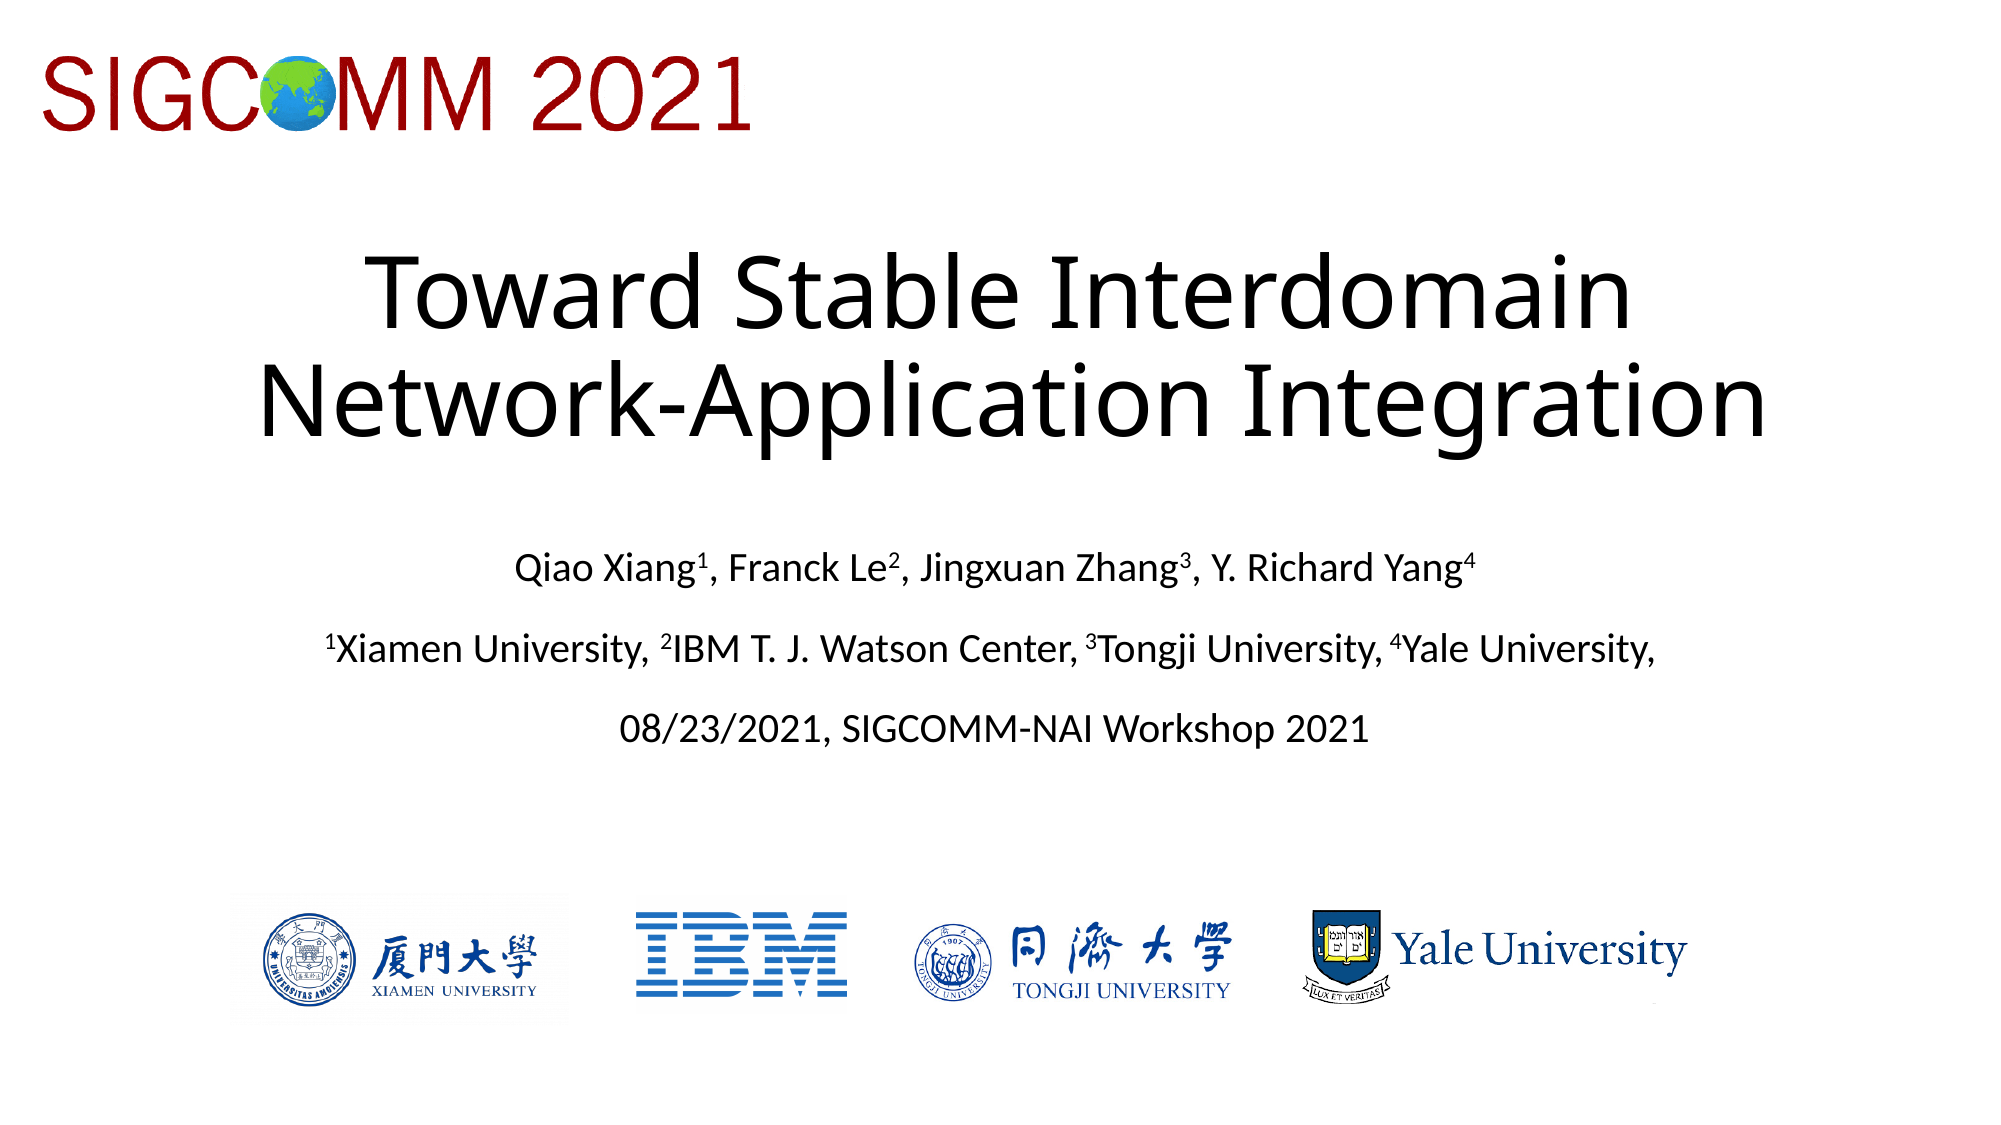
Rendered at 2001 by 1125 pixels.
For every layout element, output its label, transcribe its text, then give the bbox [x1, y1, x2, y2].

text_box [230, 894, 1689, 1026]
picture [41, 53, 753, 134]
subtitle Qiao Xiang1, Franck Le2, Jingxuan Zhang3, Y. Richard Yang4 1Xiamen University, 2IBM T. J. Watson Center, 3Tongji University, 4Yale University, 08/23/2021, SIGCOMM-NAI Workshop 2021 [245, 522, 1746, 794]
title Toward Stable Interdomain Network-Application Integration [123, 184, 1903, 576]
